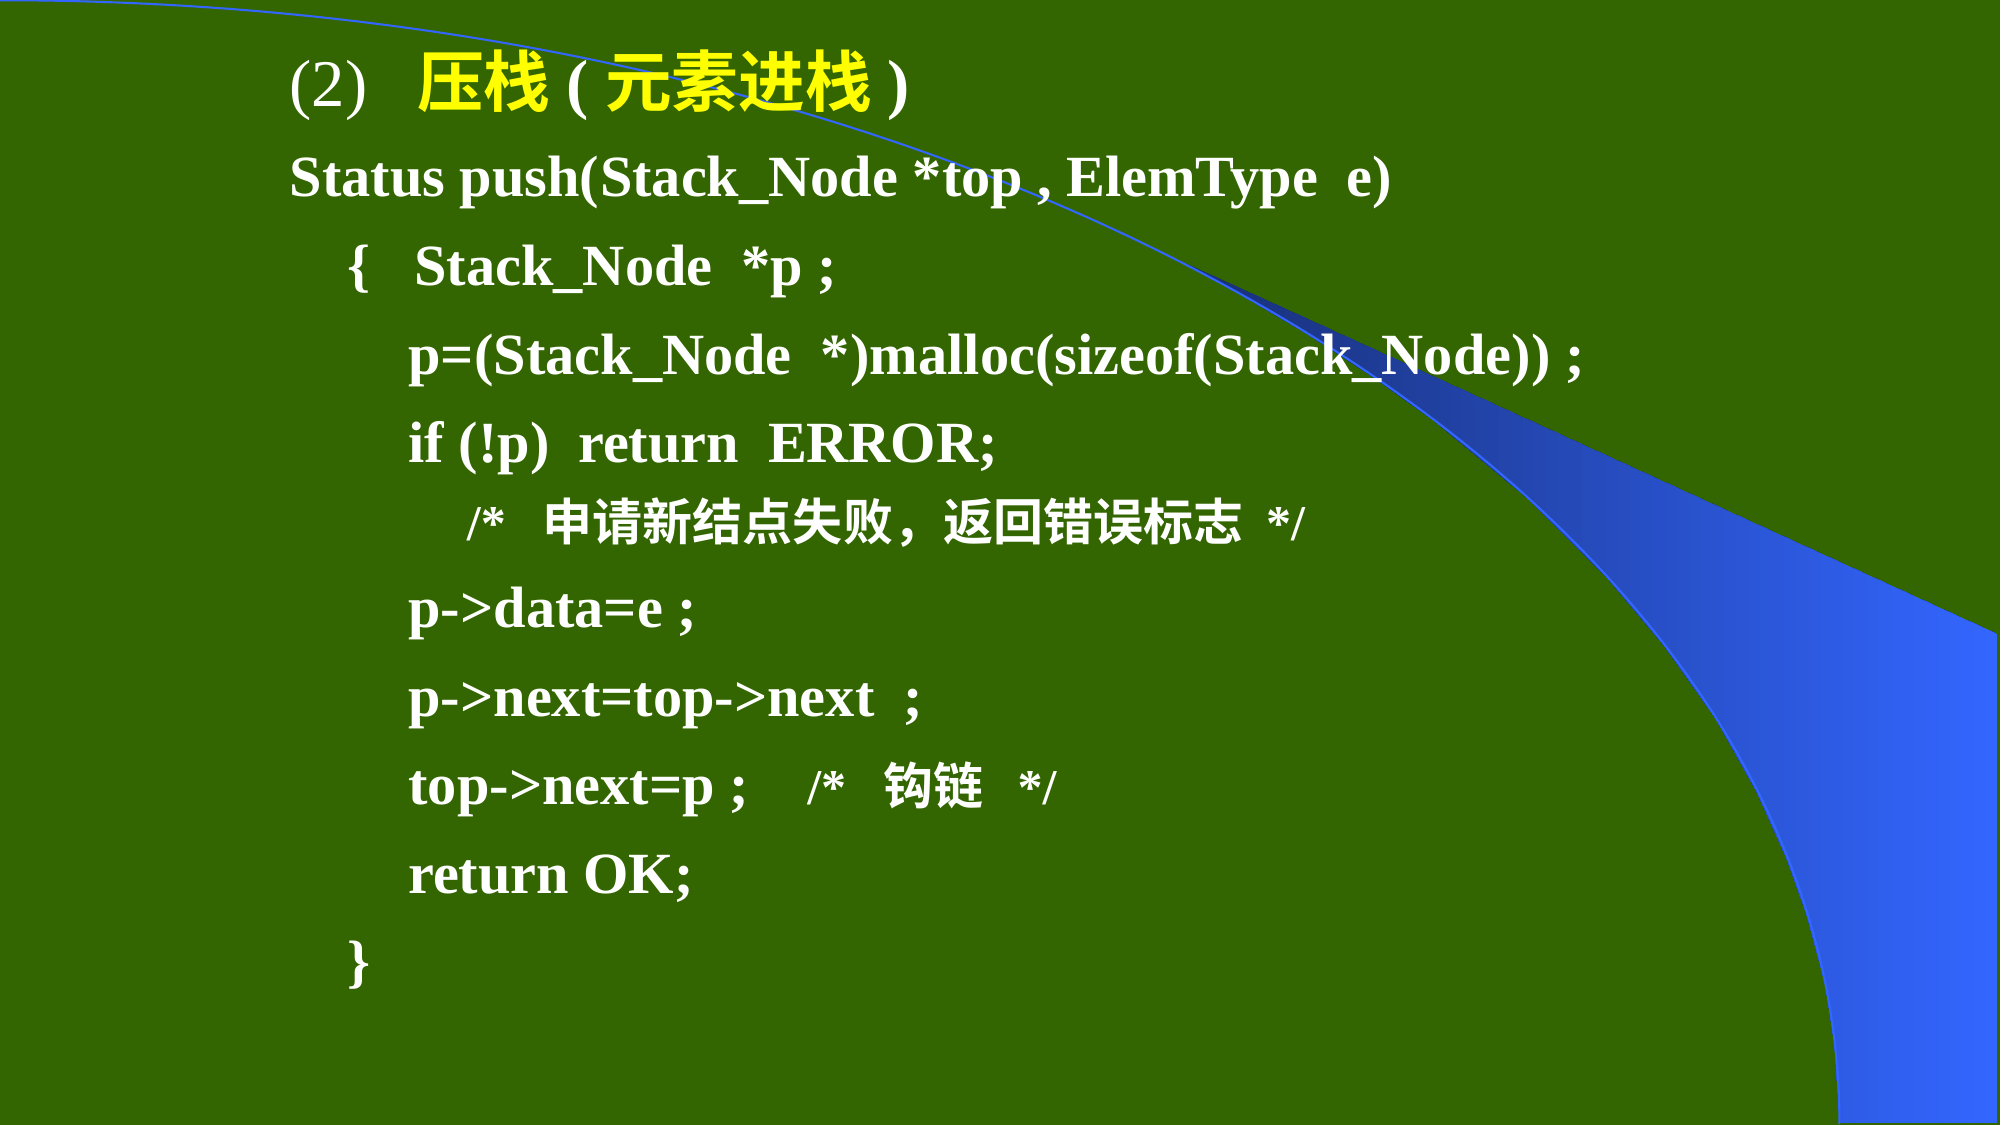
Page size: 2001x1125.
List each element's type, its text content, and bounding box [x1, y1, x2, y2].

list (2) 压栈(元素进栈) Status push(Stack_Node *top , ElemType e) { Stack_Node *p ; p=(Stack_Node *)malloc(sizeof(Stack_Node)) ; if (!p) return ERROR; /* 申请新结点失败，返回错误标志 */ p->data=e ; p->next=top->next ; top->next=p ; /* 钩链 */ return OK; } [274, 24, 1721, 1024]
